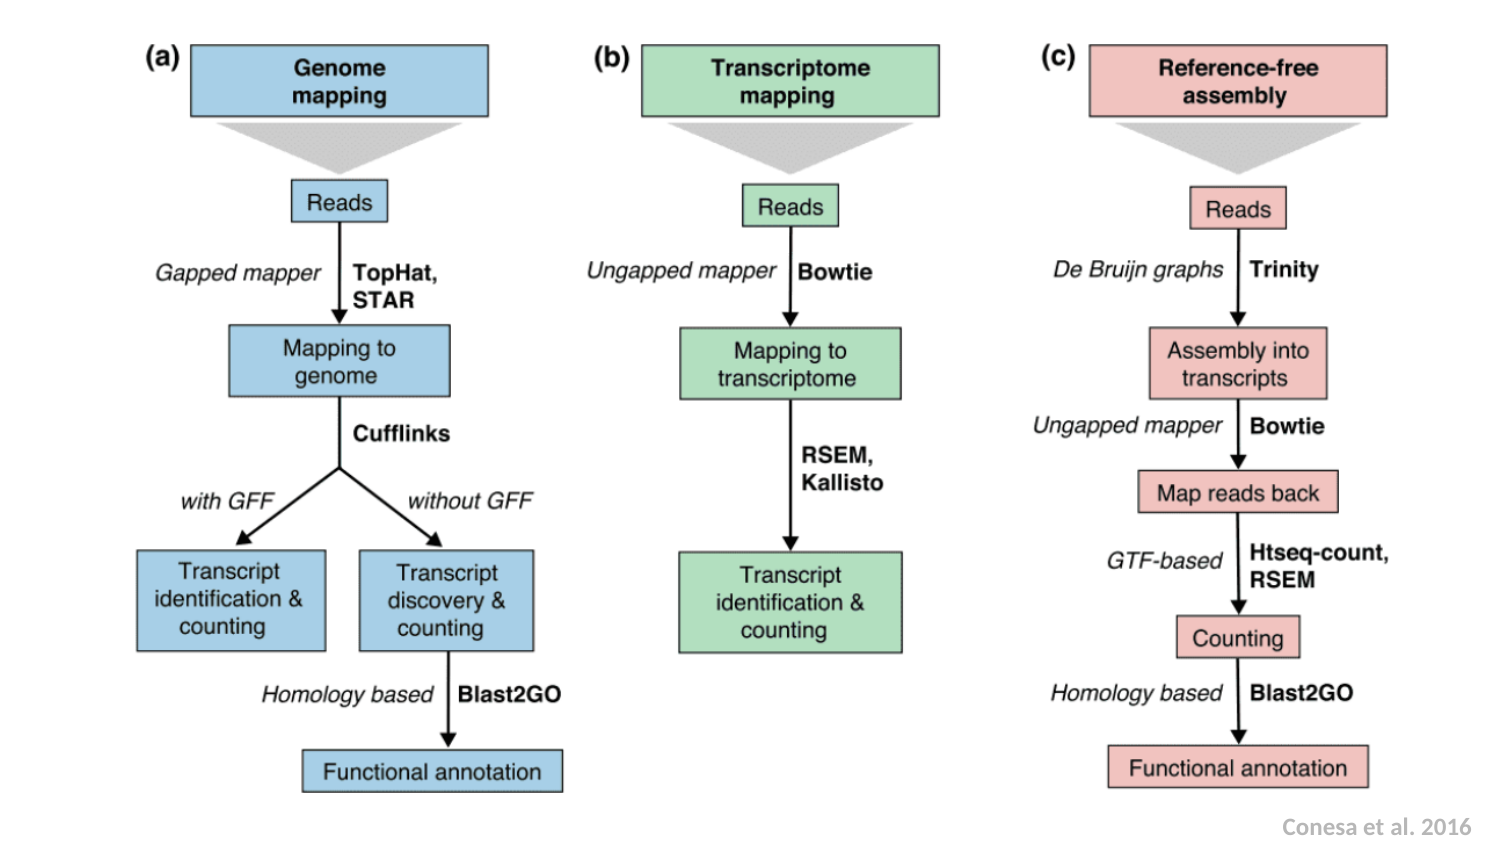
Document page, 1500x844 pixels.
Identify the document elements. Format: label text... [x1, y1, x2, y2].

picture [65, 0, 1434, 844]
text_box Conesa et al. 2016 [1440, 795, 1488, 844]
